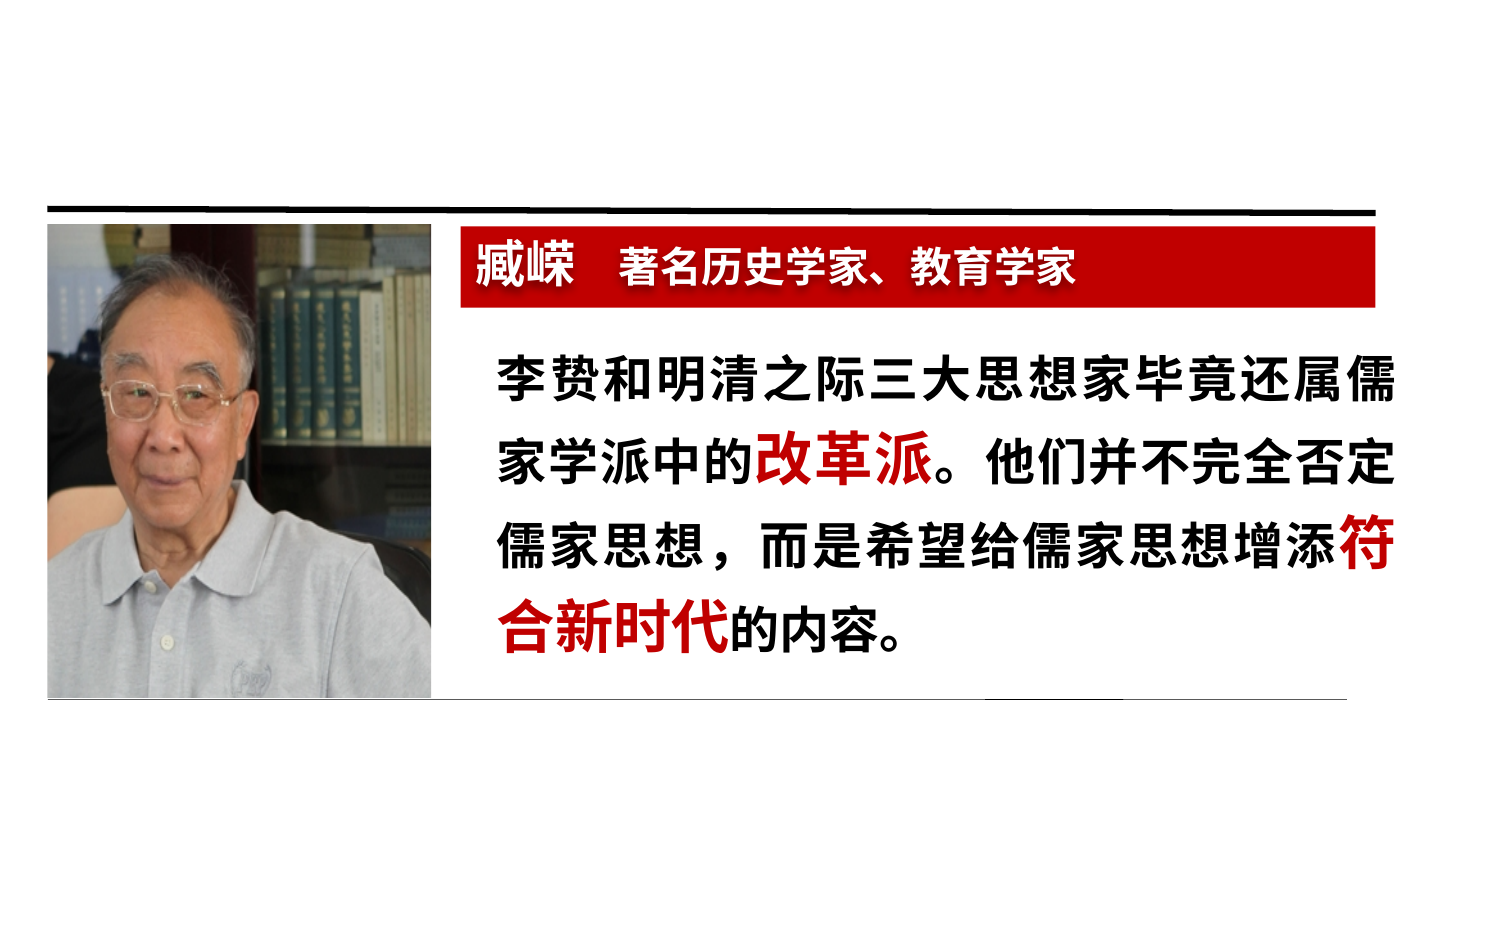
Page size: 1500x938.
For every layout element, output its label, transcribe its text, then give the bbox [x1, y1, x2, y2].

text_box [1199, 224, 1378, 310]
picture [47, 224, 432, 699]
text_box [47, 208, 1376, 214]
text_box 臧嵘 著名历史学家、教育学家 [460, 224, 1199, 300]
text_box 李贽和明清之际三大思想家毕竟还属儒家学派中的改革派。他们并不完全否定儒家思想，而是希望给儒家思想增添符合新时代的内容。 [482, 328, 1412, 668]
